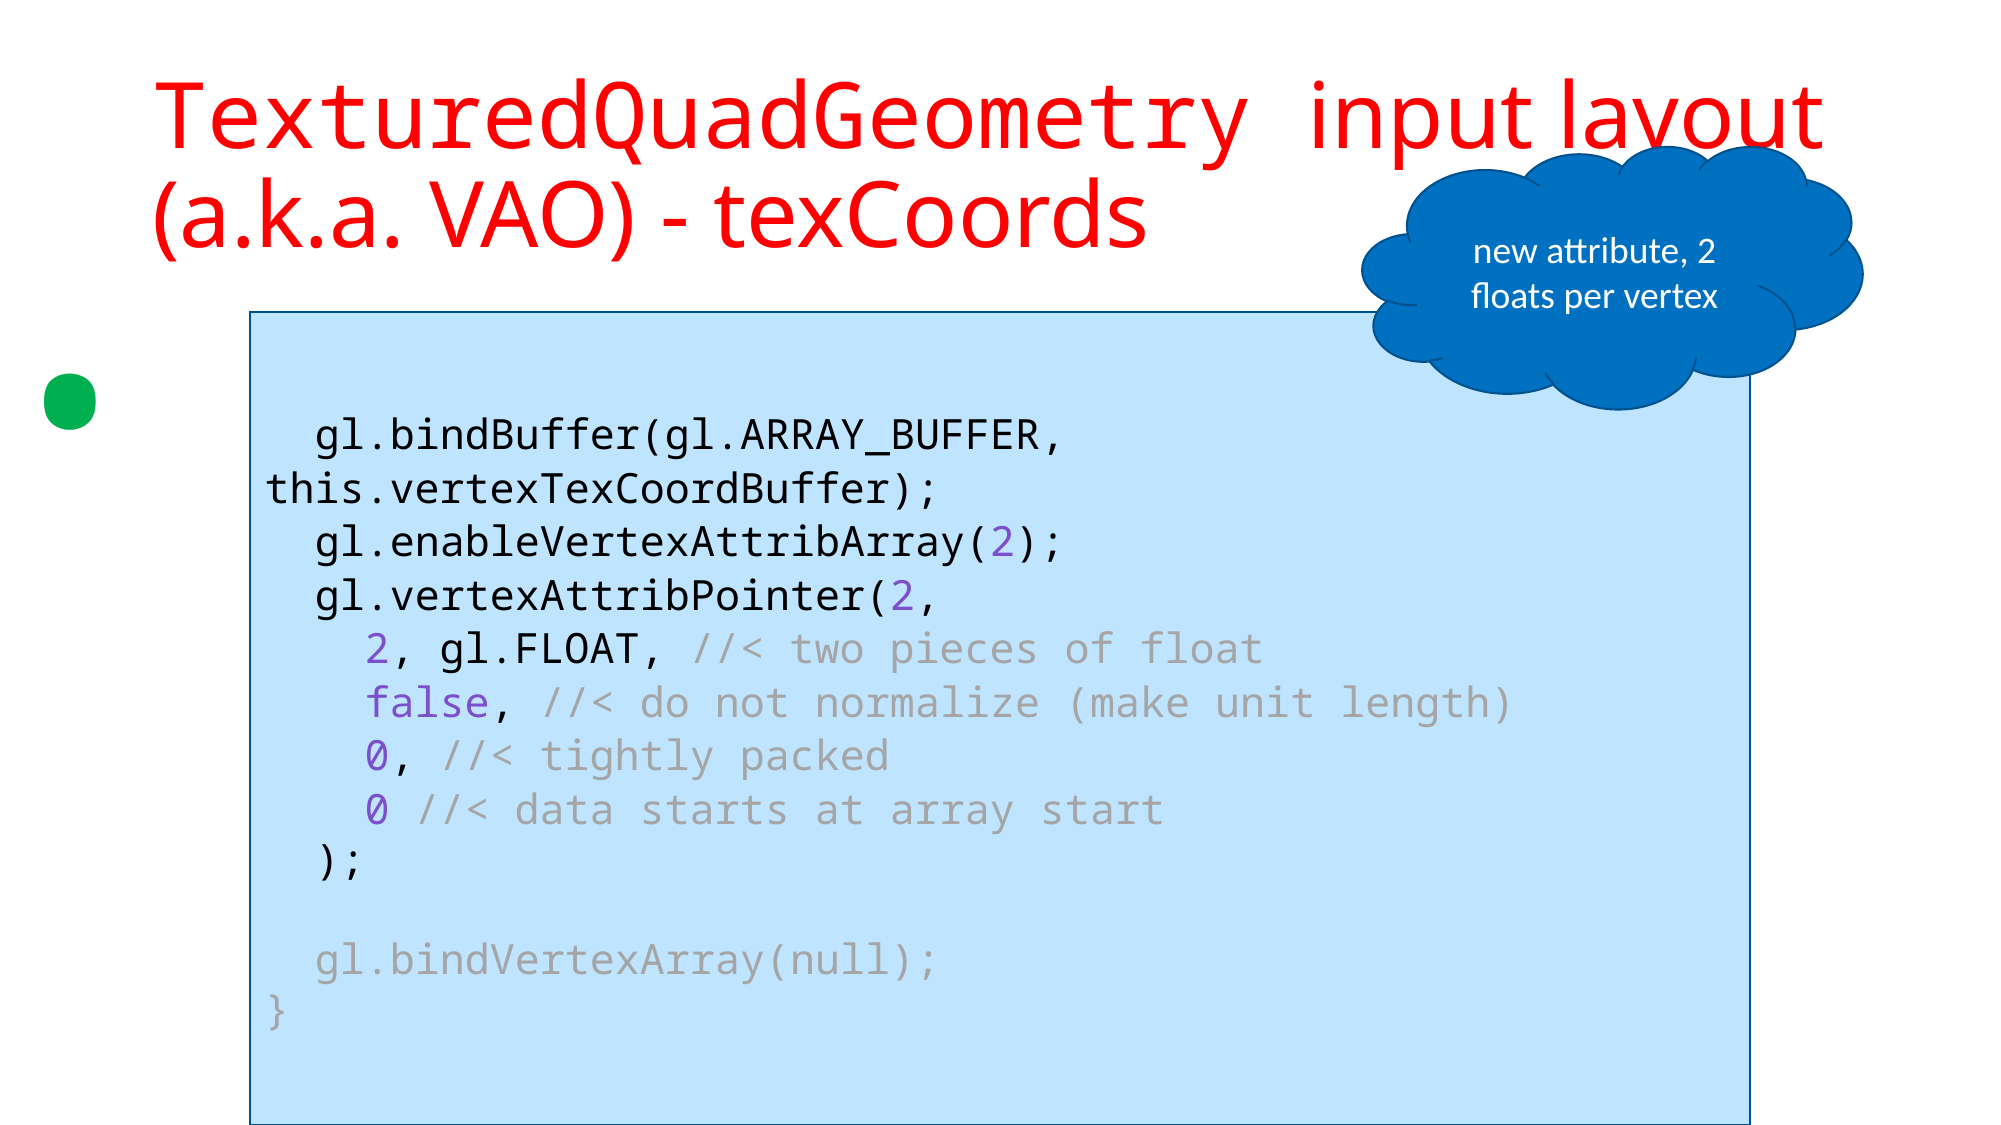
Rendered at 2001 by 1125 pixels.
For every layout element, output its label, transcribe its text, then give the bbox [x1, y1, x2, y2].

text_box . [0, 0, 86, 515]
text_box gl.bindBuffer(gl.ARRAY_BUFFER, this.vertexTexCoordBuffer); gl.enableVertexAttribArray(2); gl.vertexAttribPointer(2, 2, gl.FLOAT, //< two pieces of float false, //< do not normalize (make unit length) 0, //< tightly packed 0 //< data starts at array start ); gl.bindVertexArray(null); } [249, 311, 1751, 1125]
title TexturedQuadGeometry input layout (a.k.a. VAO) - texCoords [137, 59, 1863, 278]
text_box new attribute, 2 floats per vertex [1361, 145, 1864, 411]
